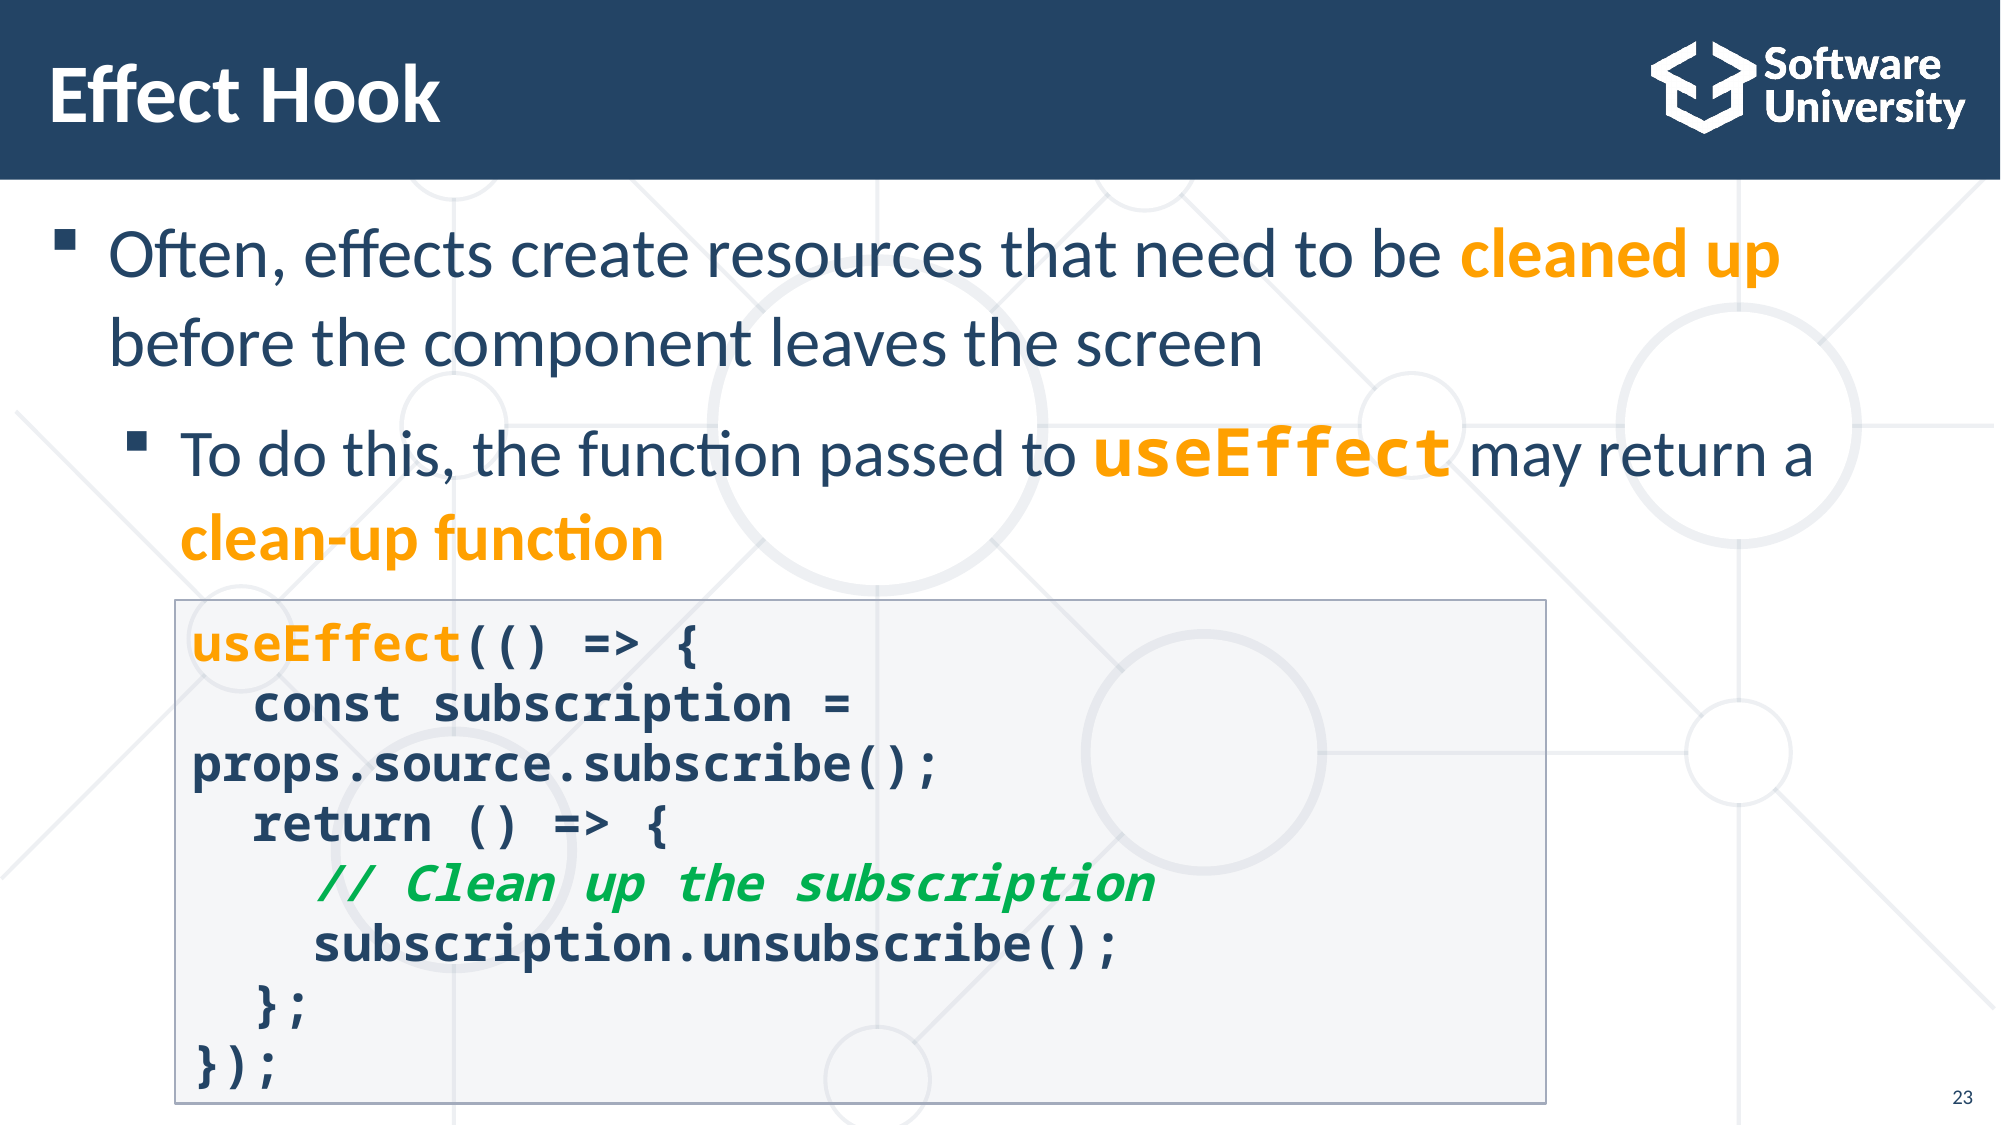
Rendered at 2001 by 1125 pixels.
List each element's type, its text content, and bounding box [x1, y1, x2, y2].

picture [1651, 41, 1966, 134]
slide_number 23 [1927, 1067, 1989, 1117]
title Effect Hook [31, 16, 1625, 162]
text_box useEffect(() => { const subscription = props.source.subscribe(); return () => { // Clean up the subscription subscription.unsubscribe(); }; }); [174, 599, 1547, 1104]
list Often, effects create resources that need to be cleaned up before the component leaves the screen To do this, the function passed to useEffect may return a clean-up function [31, 196, 1970, 1104]
